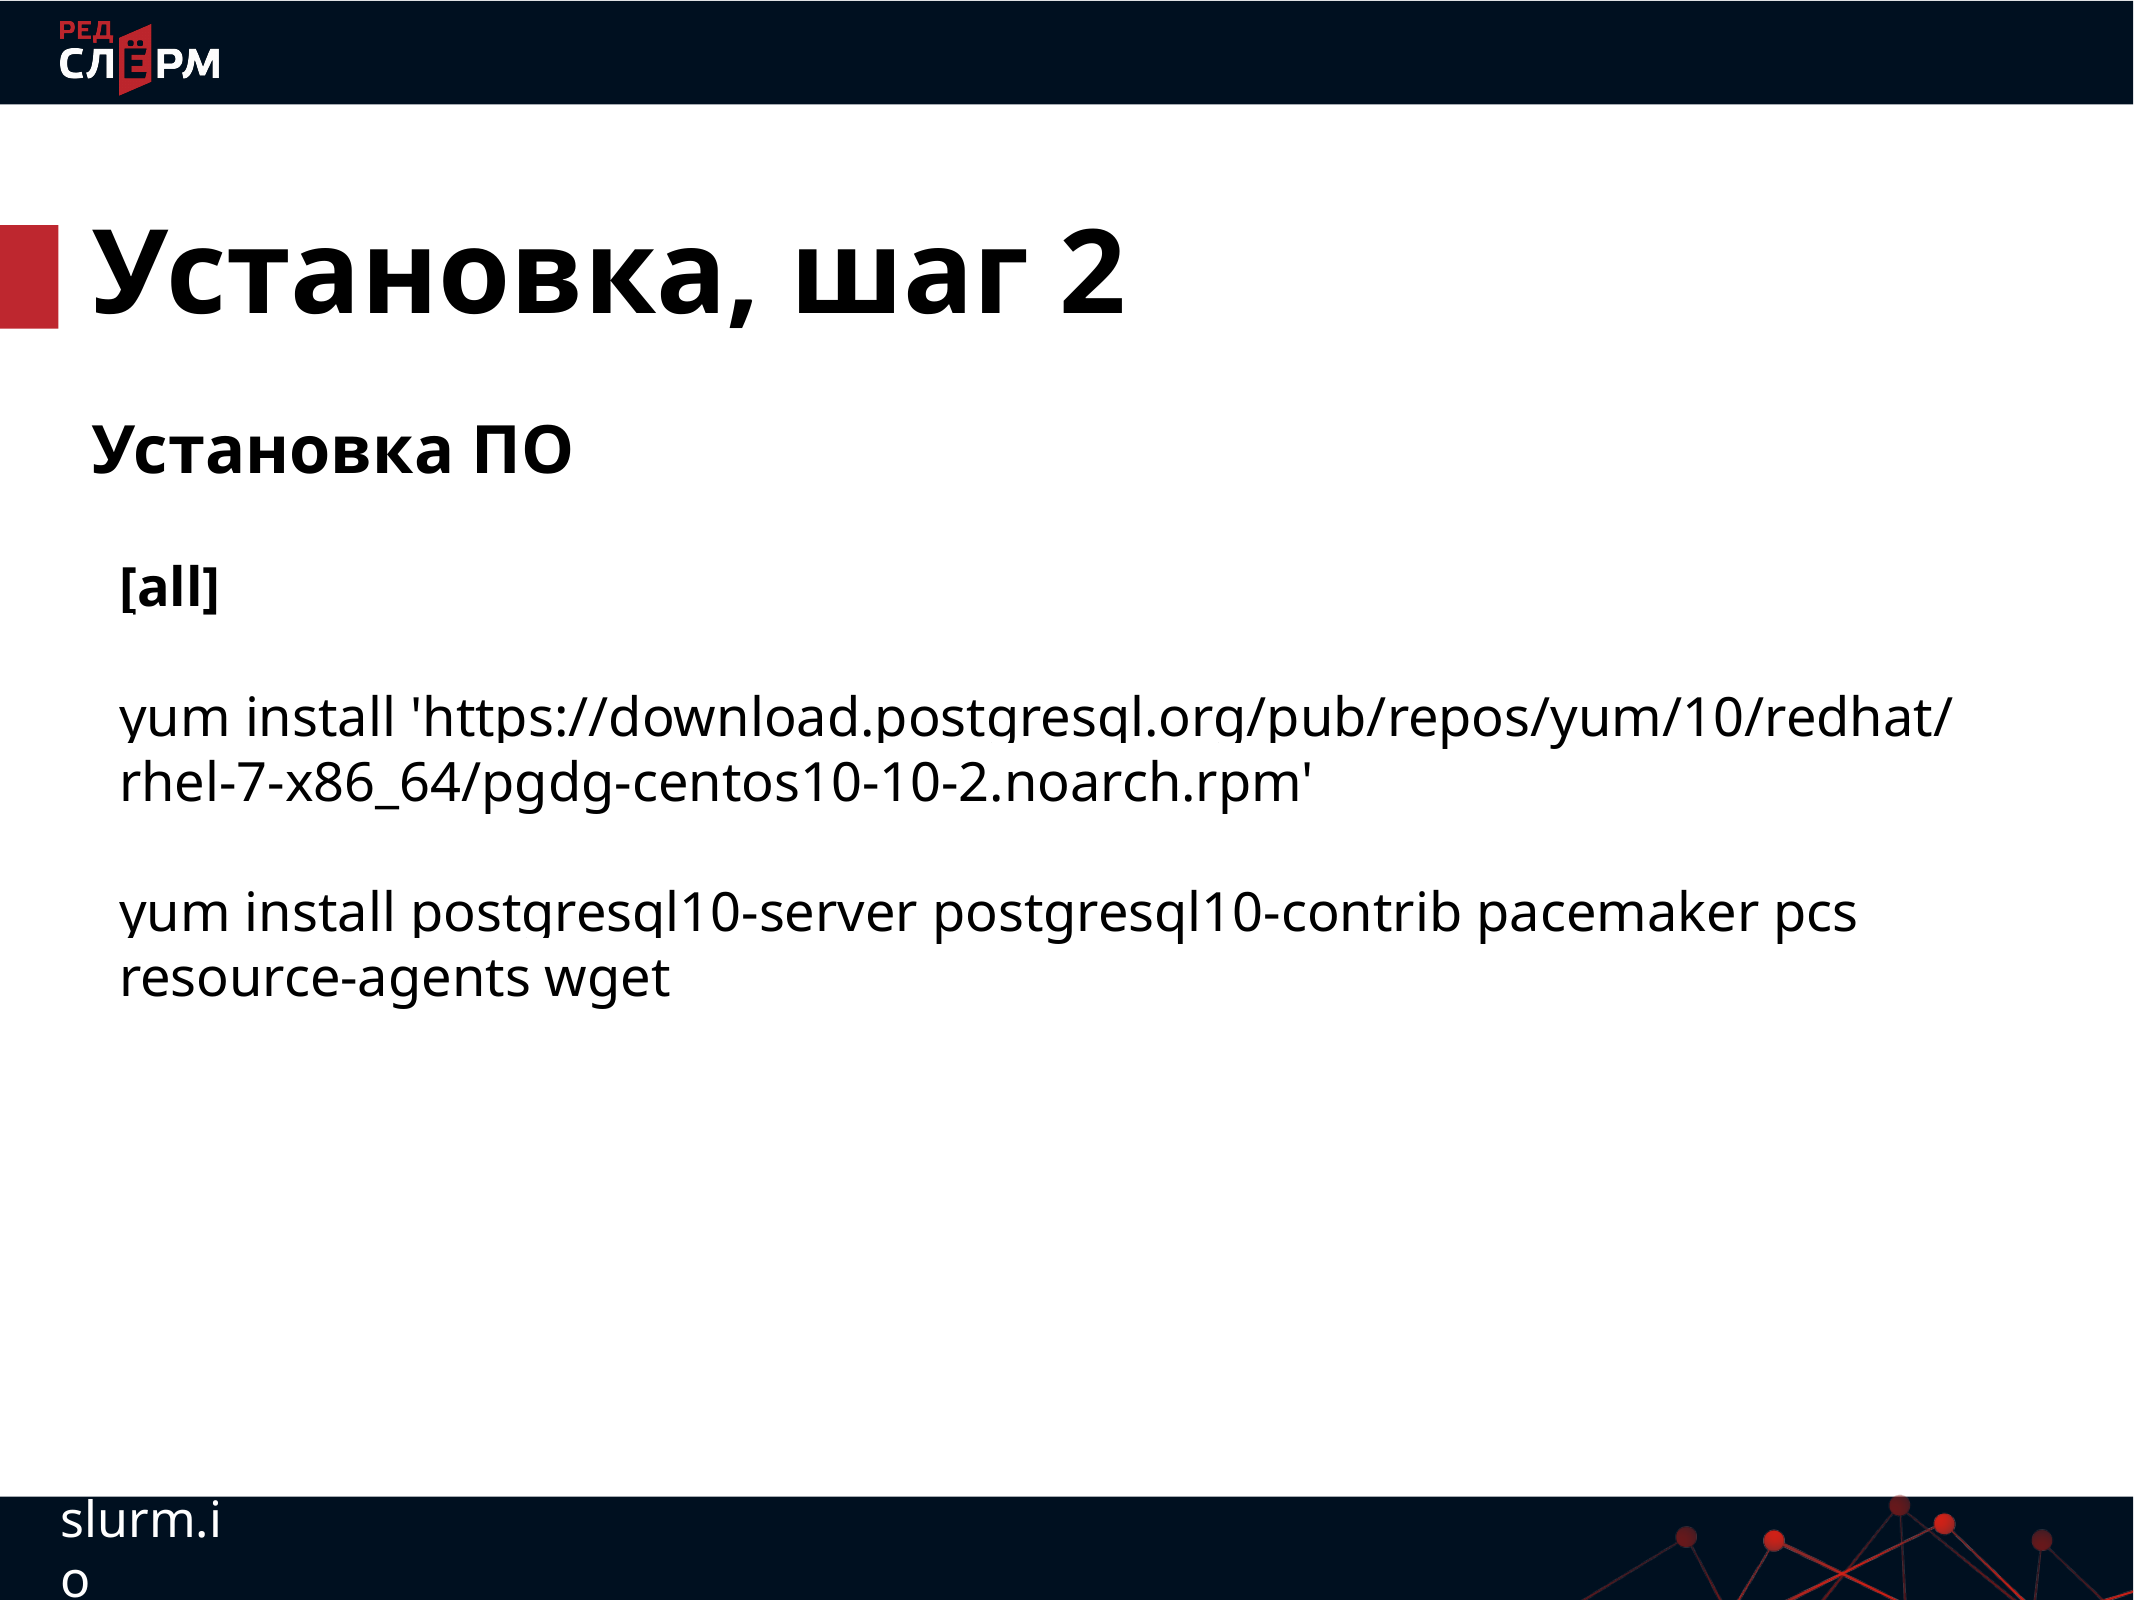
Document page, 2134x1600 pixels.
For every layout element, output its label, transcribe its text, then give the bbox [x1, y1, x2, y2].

picture [1011, 1432, 2134, 1600]
text_box [0, 225, 59, 329]
picture [60, 21, 219, 97]
text_box [0, 1496, 1006, 1600]
text_box Установка ПО [all] yum install 'https://download.postgresql.org/pub/repos/yum/10/redhat/ rhel-7-x86_64/pgdg-centos10-10-2.noarch.rpm' yum install postgresql10-server postgresql10-contrib pacemaker pcs resource-agents wget [82, 398, 2026, 1274]
text_box Установка, шаг 2 [83, 188, 1985, 346]
text_box slurm.io [52, 1509, 261, 1586]
text_box [0, 0, 2134, 105]
